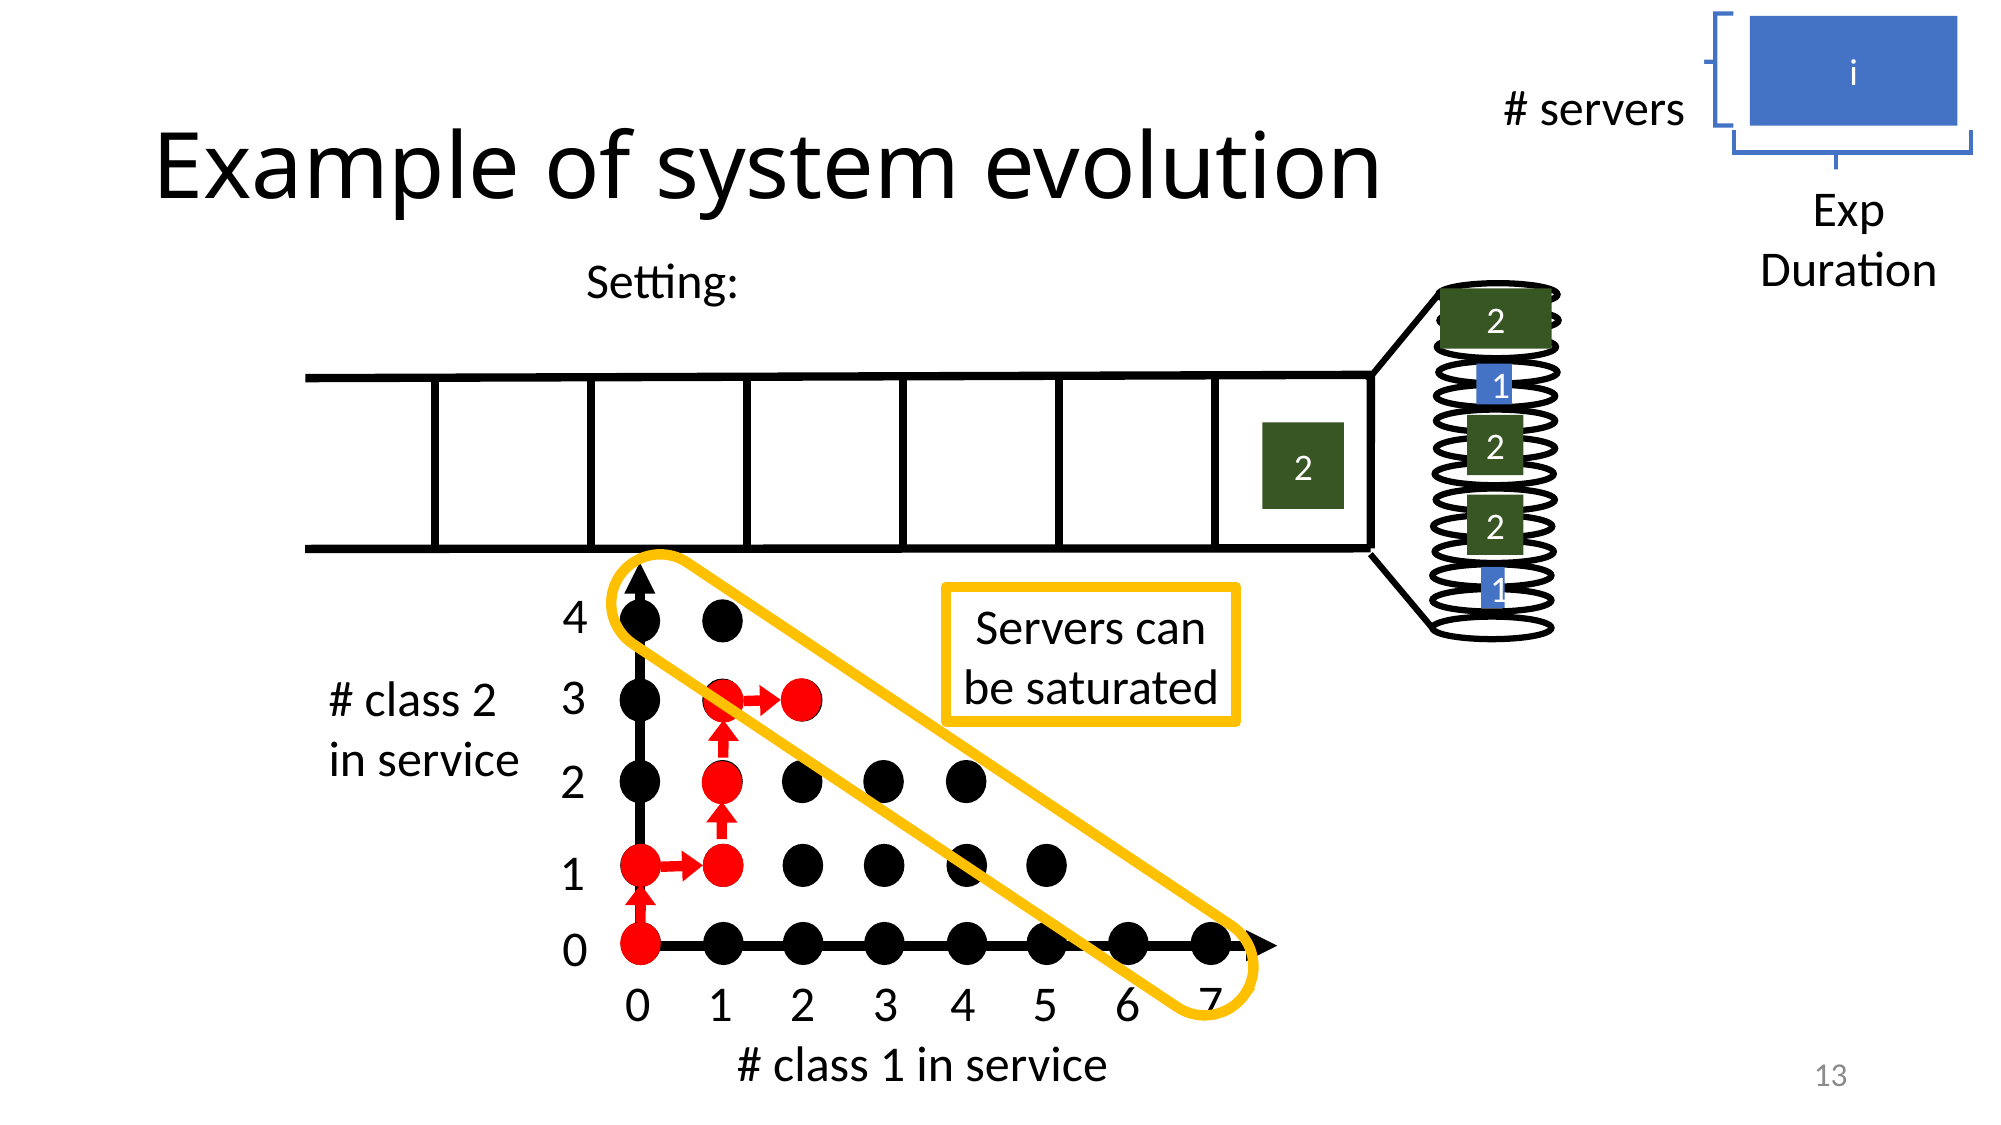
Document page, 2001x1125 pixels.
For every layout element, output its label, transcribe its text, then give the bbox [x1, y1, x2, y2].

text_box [313, 562, 640, 985]
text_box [619, 834, 1232, 965]
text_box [305, 283, 1559, 640]
slide_number 13 [1412, 1042, 1863, 1103]
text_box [1484, 13, 1972, 306]
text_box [610, 945, 1278, 1100]
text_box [556, 586, 1309, 834]
title Example of system evolution [137, 59, 1484, 278]
